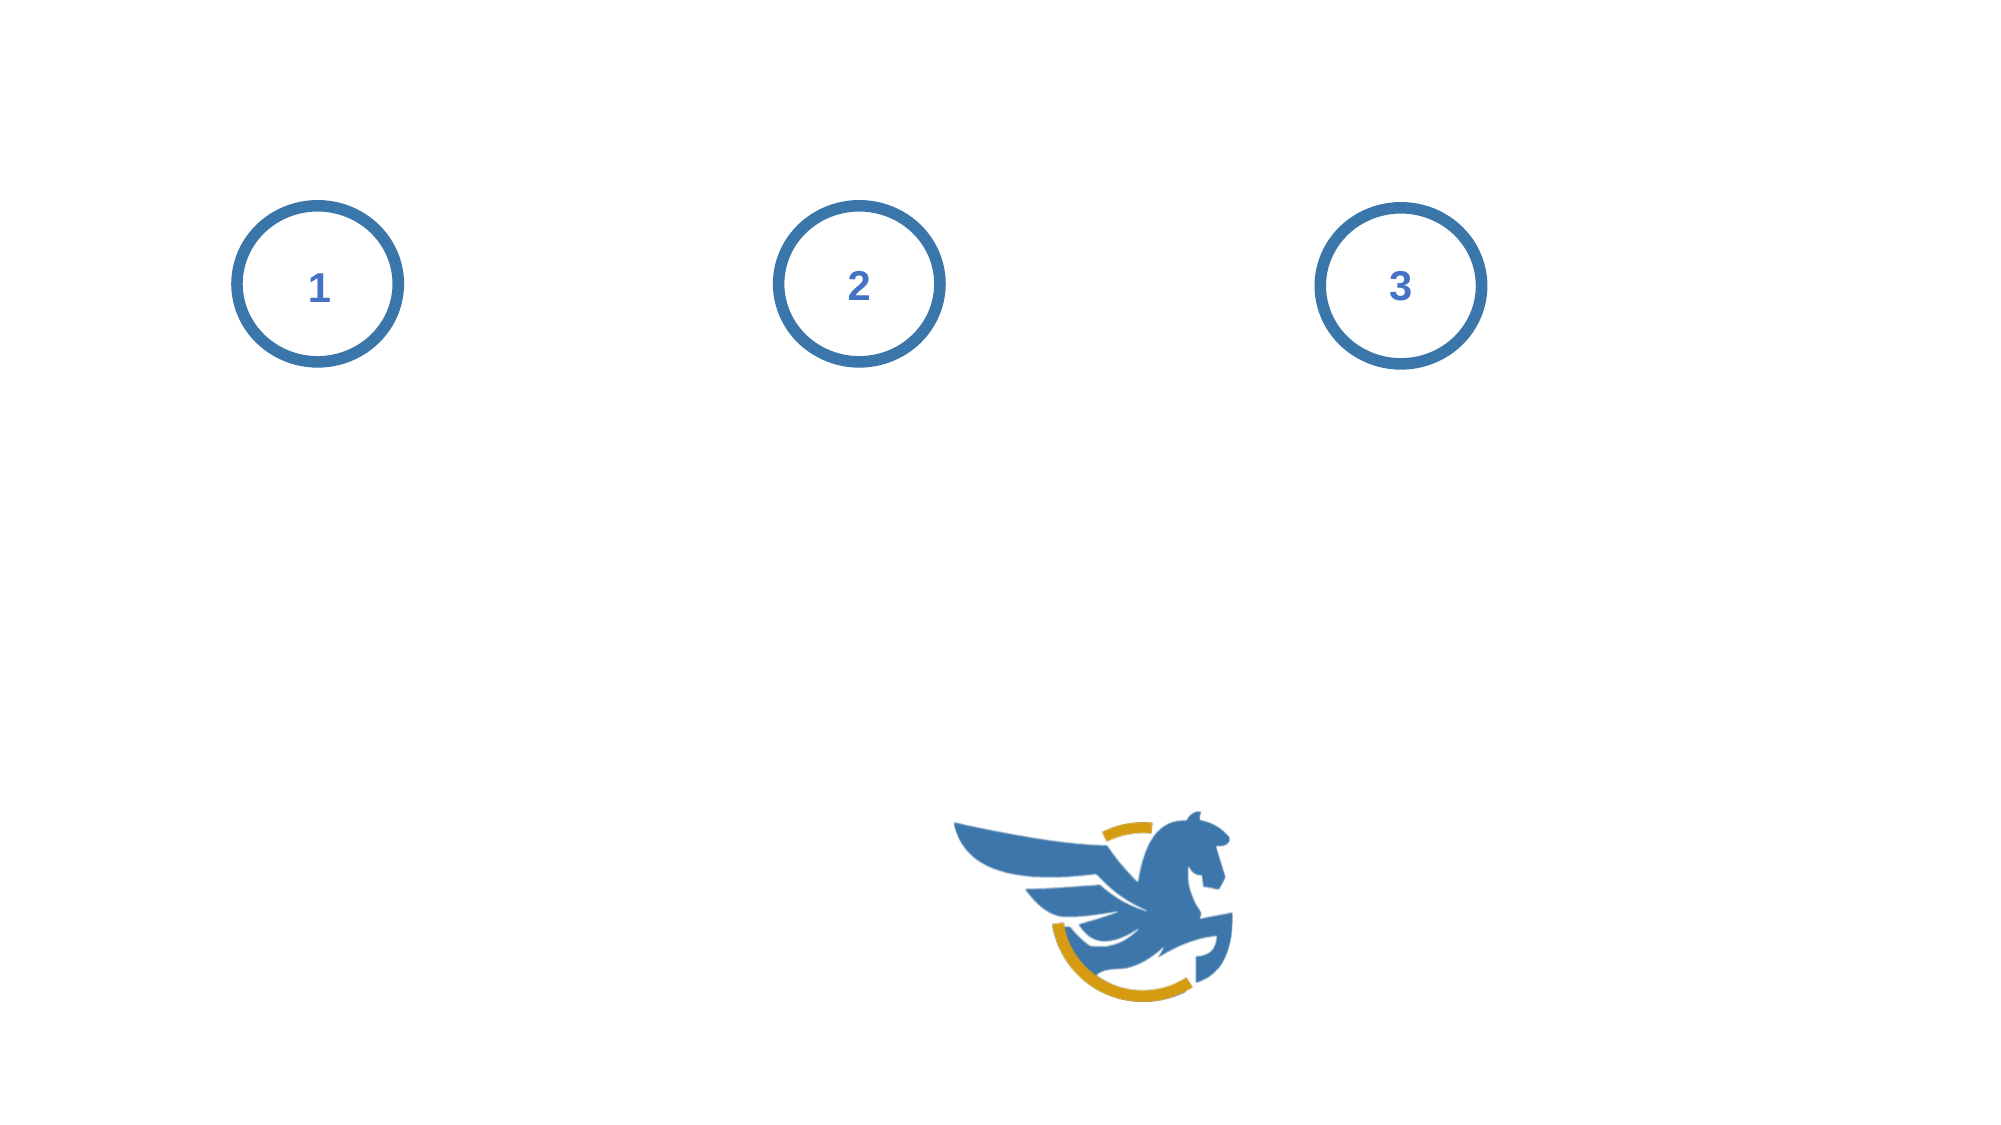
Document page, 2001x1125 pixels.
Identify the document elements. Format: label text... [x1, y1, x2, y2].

text_box 1 [293, 253, 347, 318]
text_box [771, 198, 947, 369]
text_box 3 [1374, 251, 1428, 316]
text_box [230, 198, 406, 369]
picture [945, 752, 1246, 1053]
text_box [1313, 200, 1489, 371]
text_box 2 [832, 251, 886, 316]
